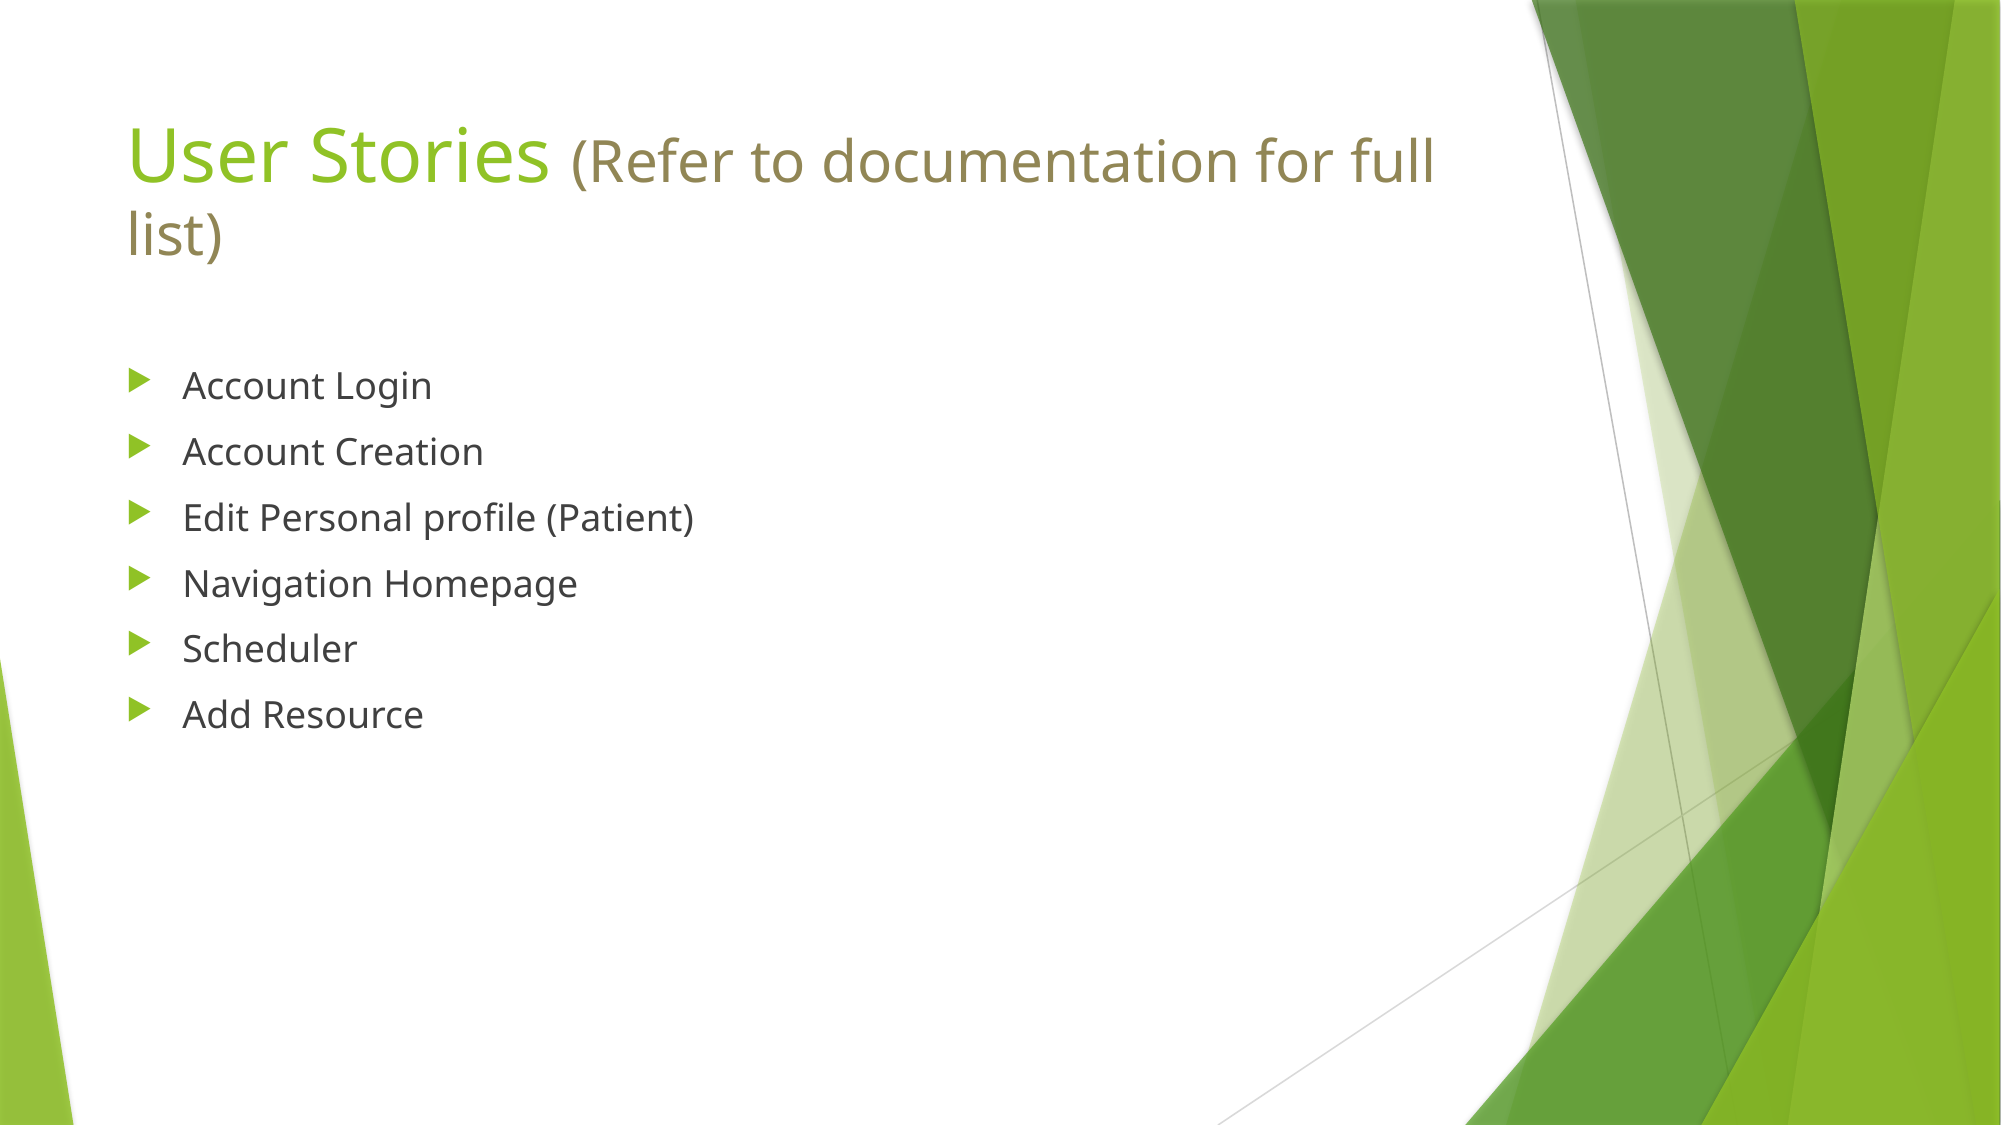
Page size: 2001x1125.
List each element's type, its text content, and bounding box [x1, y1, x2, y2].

title User Stories (Refer to documentation for full list) [111, 99, 1522, 317]
list Account Login Account Creation Edit Personal profile (Patient) Navigation Homepage Scheduler Add Resource [111, 354, 1522, 992]
